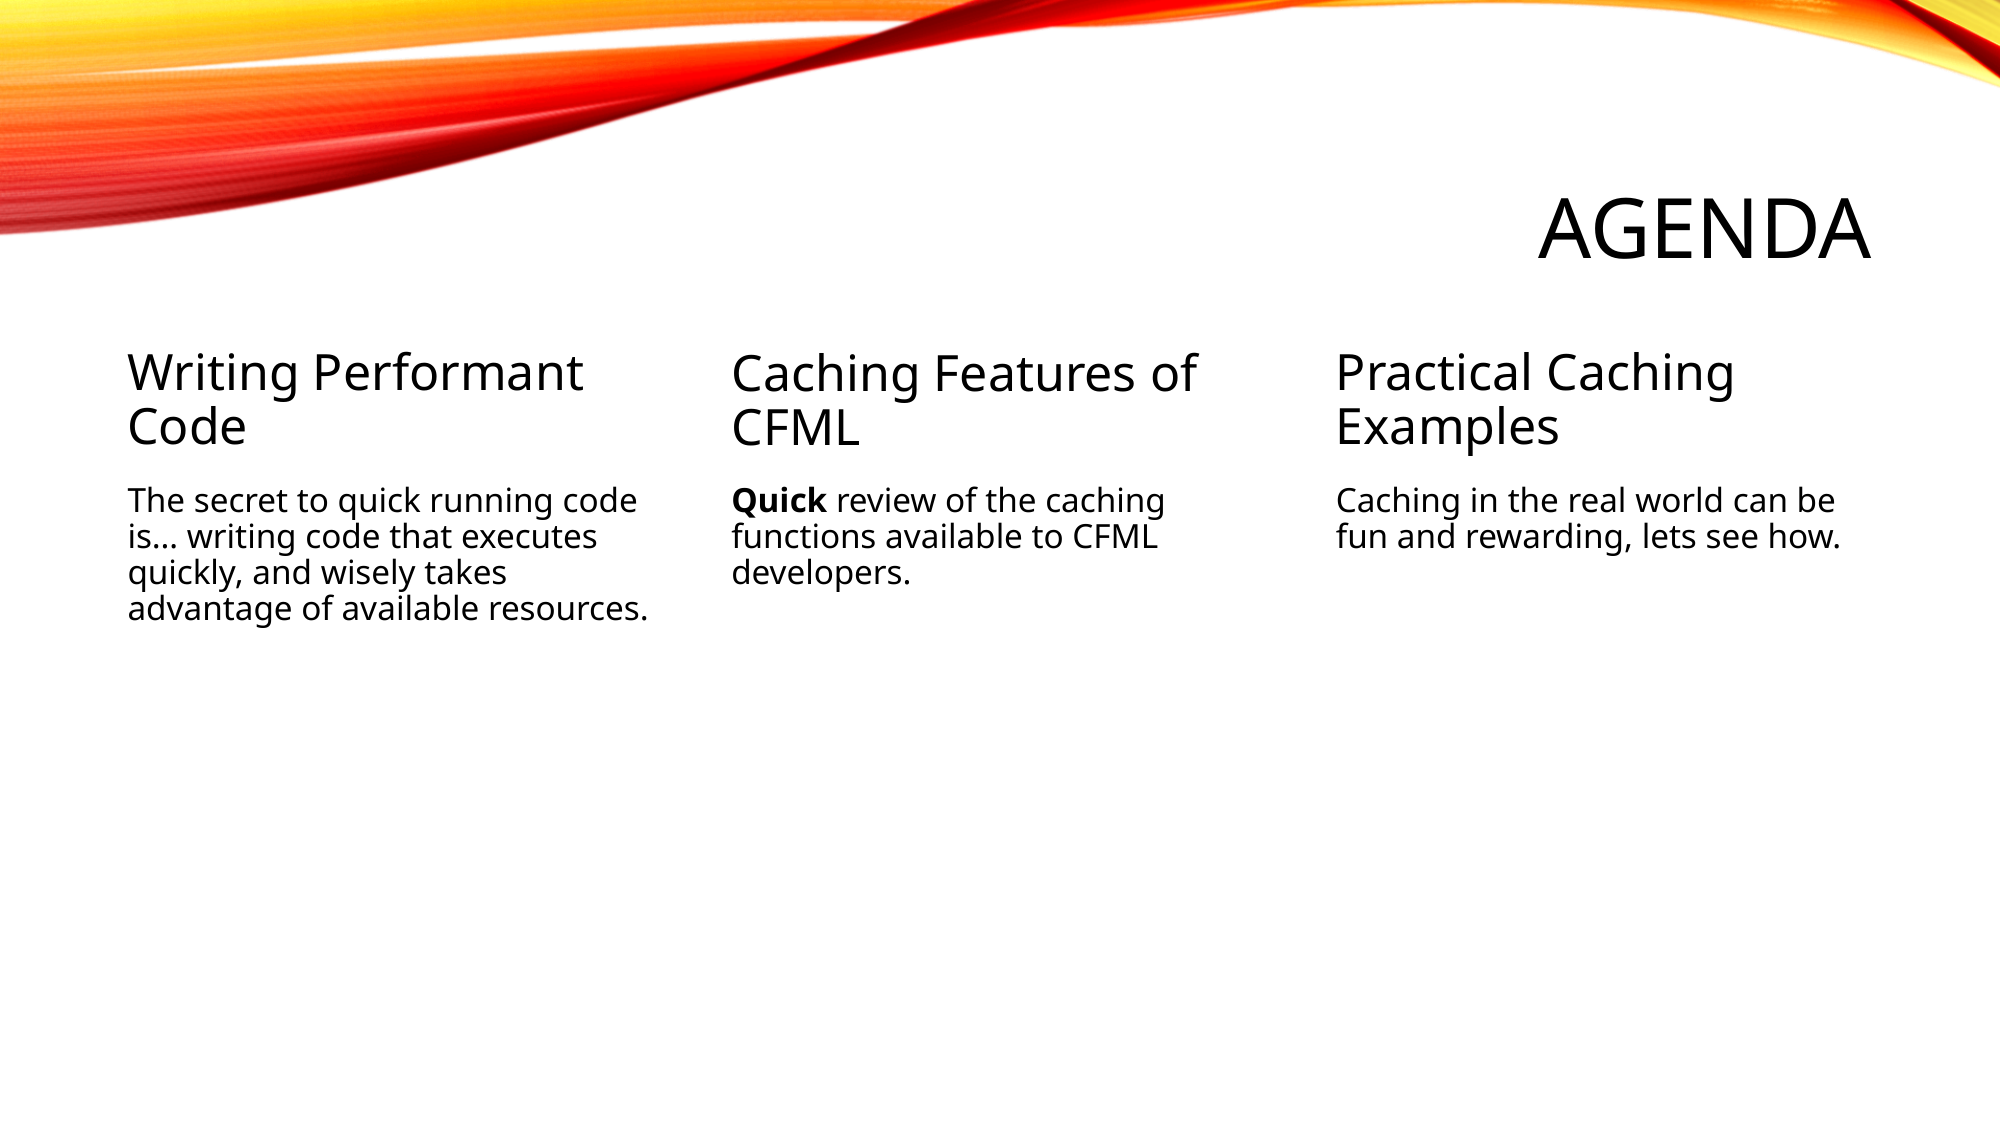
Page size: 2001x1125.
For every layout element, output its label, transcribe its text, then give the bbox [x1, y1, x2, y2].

list The secret to quick running code is… writing code that executes quickly, and wisely takes advantage of available resources. [112, 476, 680, 1021]
list Practical Caching Examples [1320, 359, 1888, 463]
list Quick review of the caching functions available to CFML developers. [716, 476, 1284, 1021]
list Caching in the real world can be fun and rewarding, lets see how. [1320, 476, 1888, 1021]
list Writing Performant Code [112, 361, 680, 463]
list Caching Features of CFML [716, 361, 1284, 464]
title Agenda [474, 125, 1888, 339]
picture [0, 0, 2000, 237]
